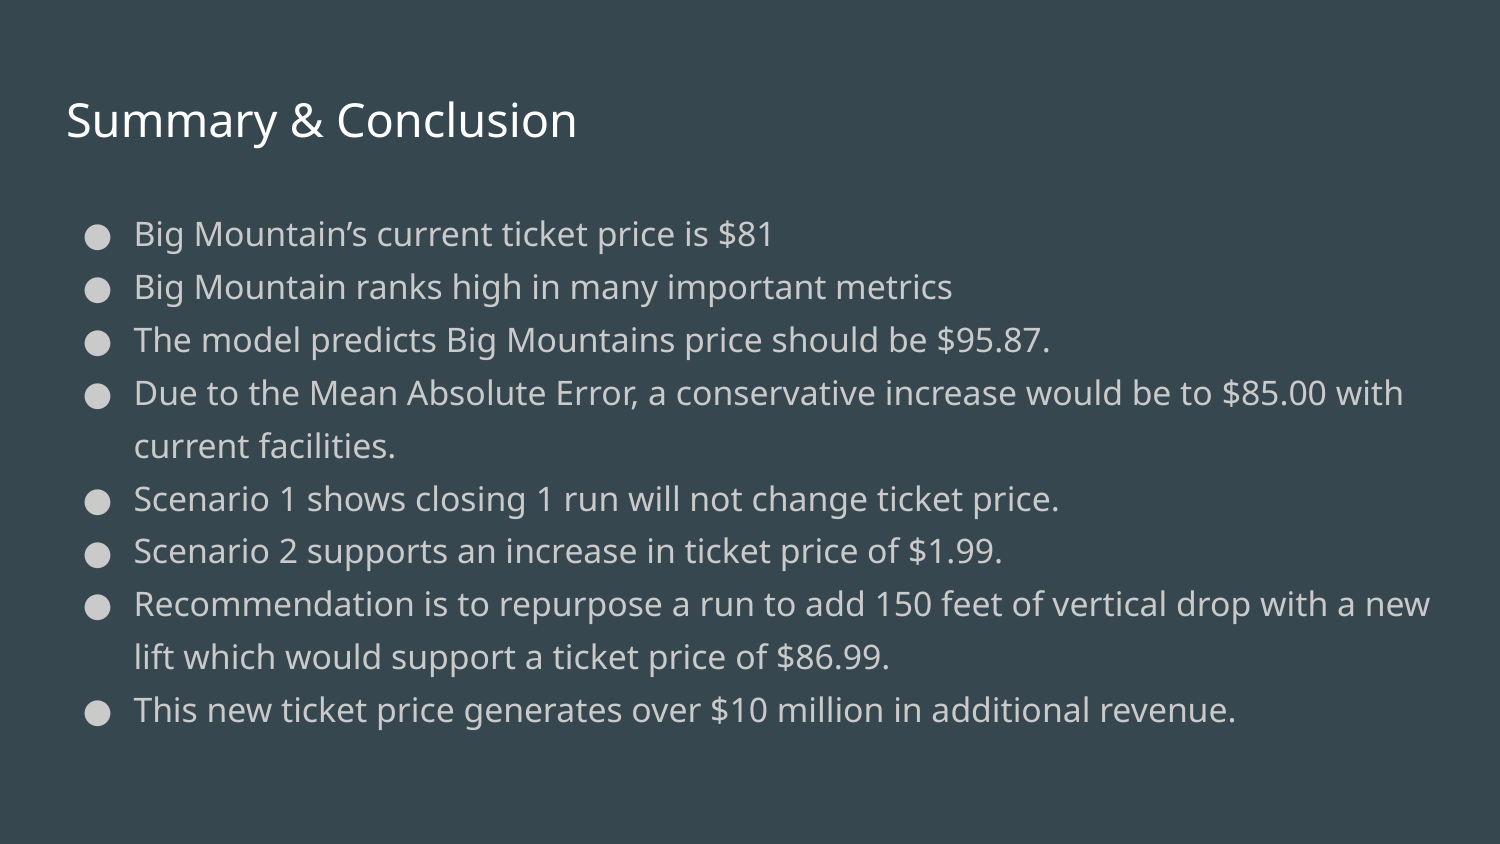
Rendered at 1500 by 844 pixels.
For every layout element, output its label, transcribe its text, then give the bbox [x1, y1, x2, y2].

title Summary & Conclusion [51, 72, 1449, 167]
list Big Mountain’s current ticket price is $81 Big Mountain ranks high in many important metrics The model predicts Big Mountains price should be $95.87. Due to the Mean Absolute Error, a conservative increase would be to $85.00 with current facilities. Scenario 1 shows closing 1 run will not change ticket price. Scenario 2 supports an increase in ticket price of $1.99. Recommendation is to repurpose a run to add 150 feet of vertical drop with a new lift which would support a ticket price of $86.99. This new ticket price generates over $10 million in additional revenue. [51, 189, 1449, 750]
